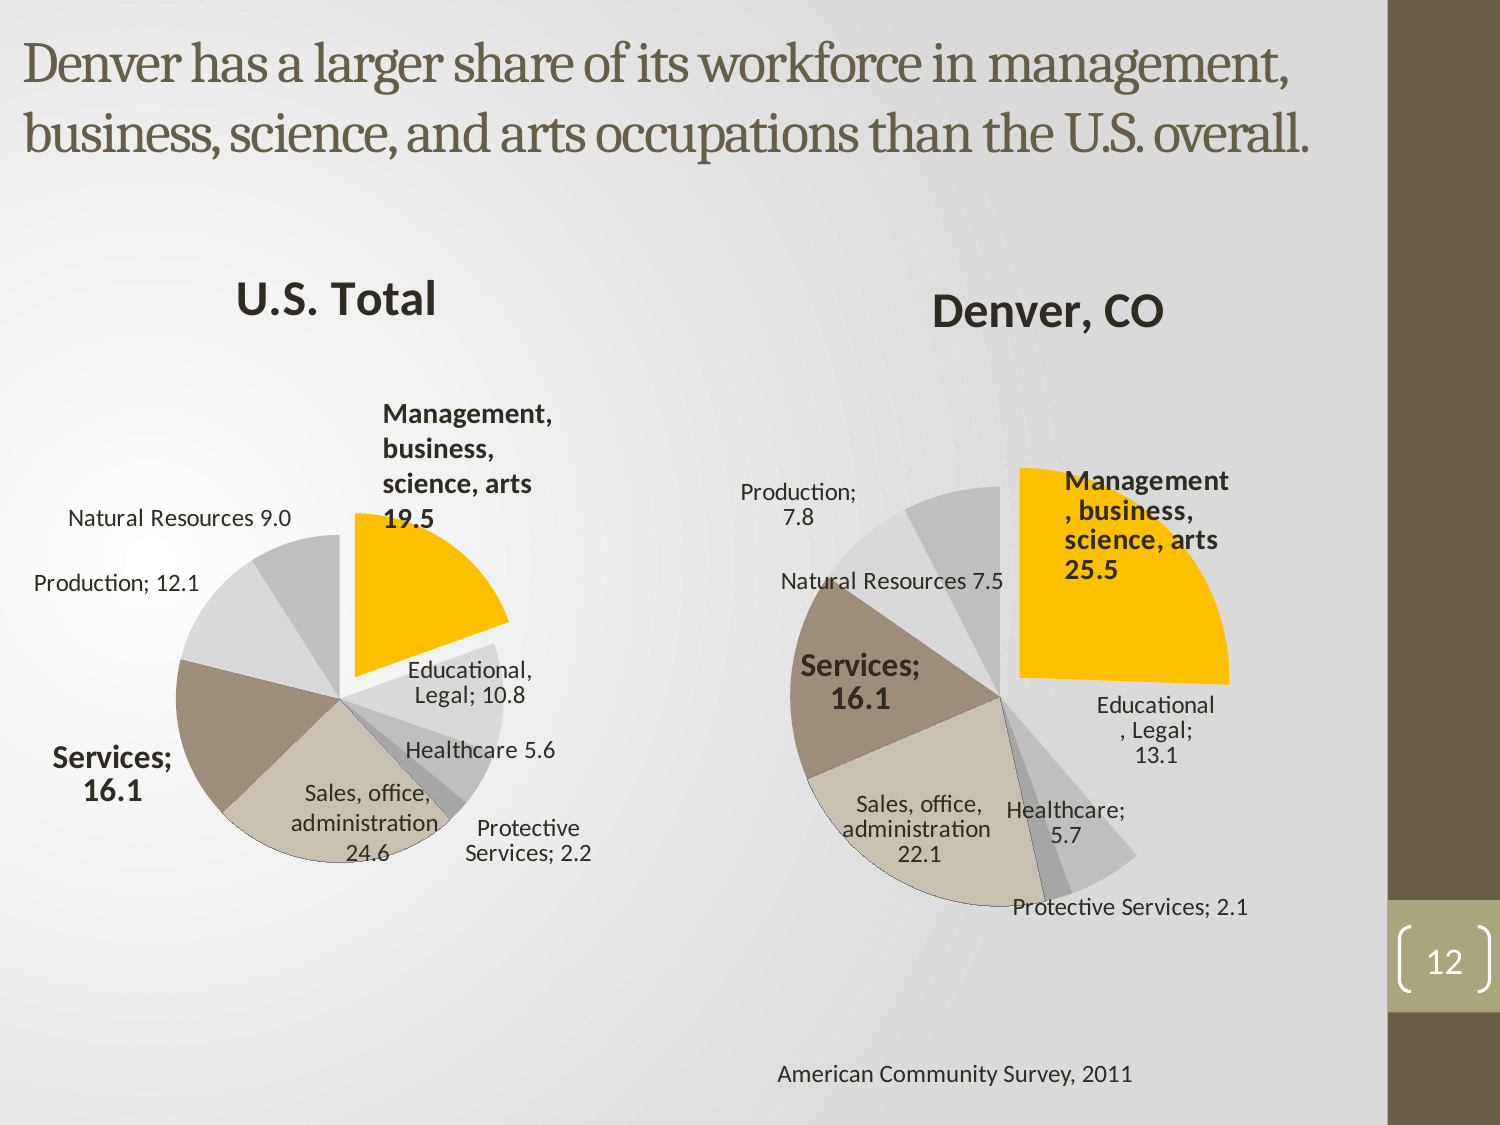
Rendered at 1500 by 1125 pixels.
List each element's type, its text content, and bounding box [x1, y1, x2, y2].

slide_number 12 [1397, 925, 1492, 994]
title Denver has a larger share of its workforce in management, business, science, and arts occupations than the U.S. overall. [7, 0, 1400, 188]
chart [0, 235, 1376, 1051]
text_box American Community Survey, 2011 [762, 1056, 1175, 1095]
